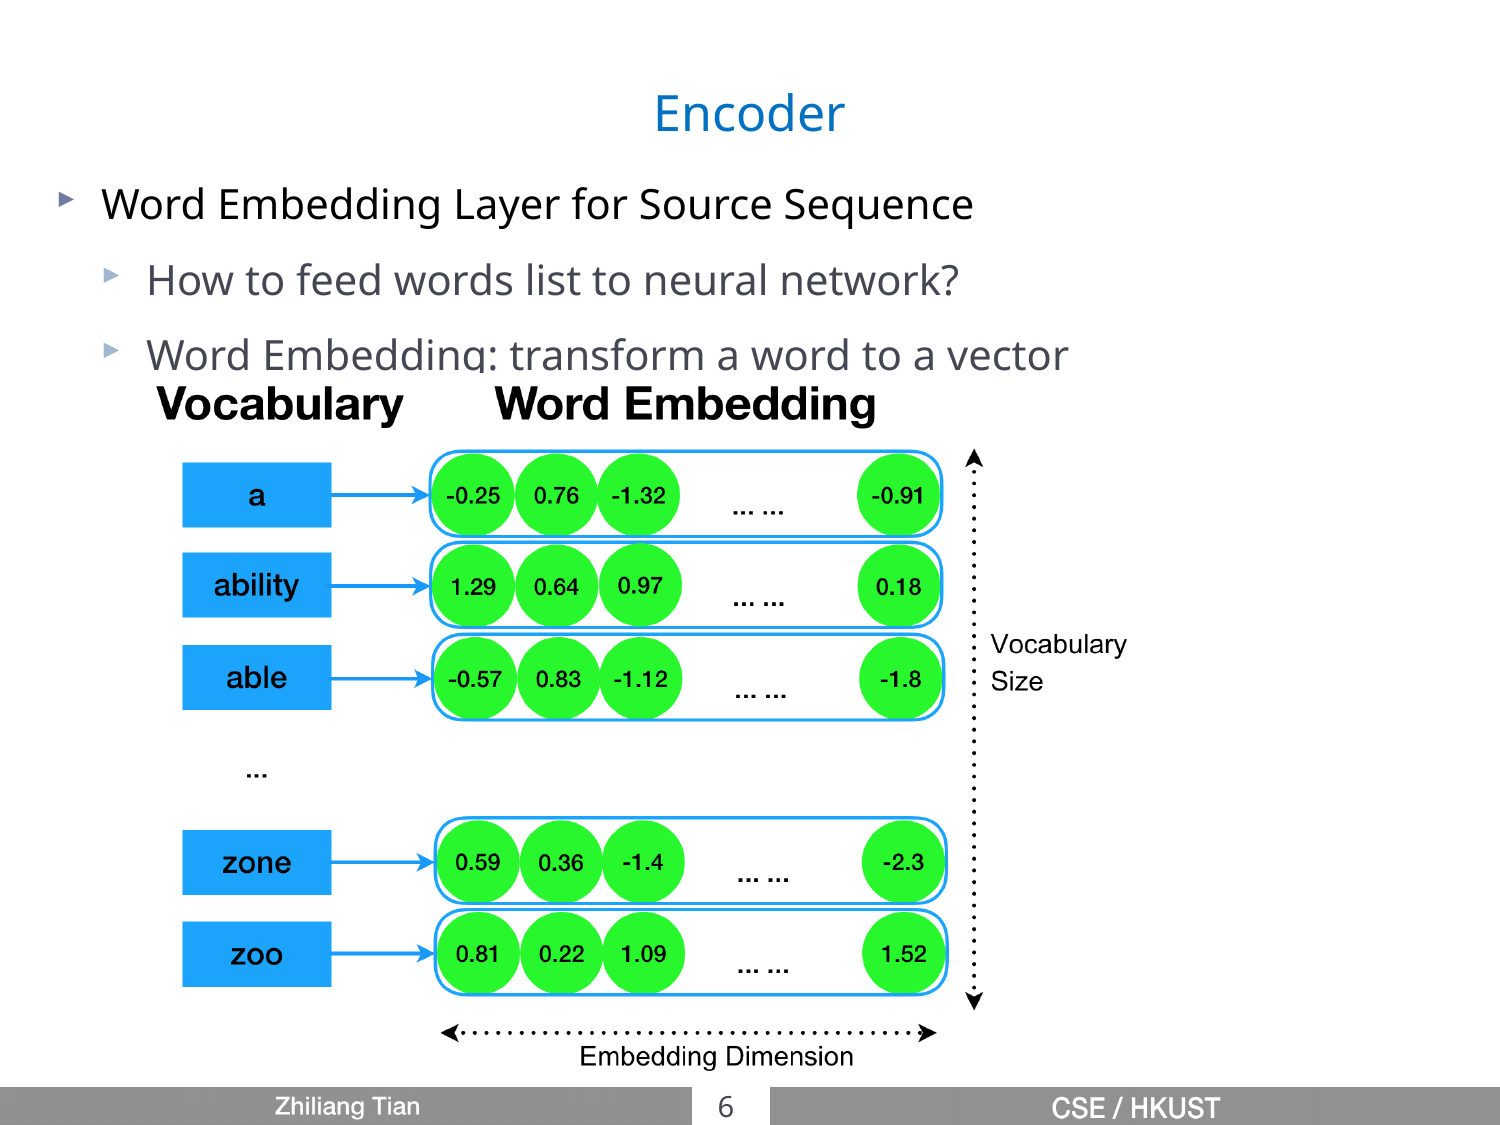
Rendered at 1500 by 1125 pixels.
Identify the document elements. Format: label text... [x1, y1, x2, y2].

picture [769, 1087, 1500, 1125]
title Encoder [75, 24, 1425, 149]
picture [147, 373, 1129, 1071]
list Word Embedding Layer for Source Sequence How to feed words list to neural network? Word Embedding: transform a word to a vector [41, 155, 1459, 1083]
picture [0, 1087, 692, 1125]
